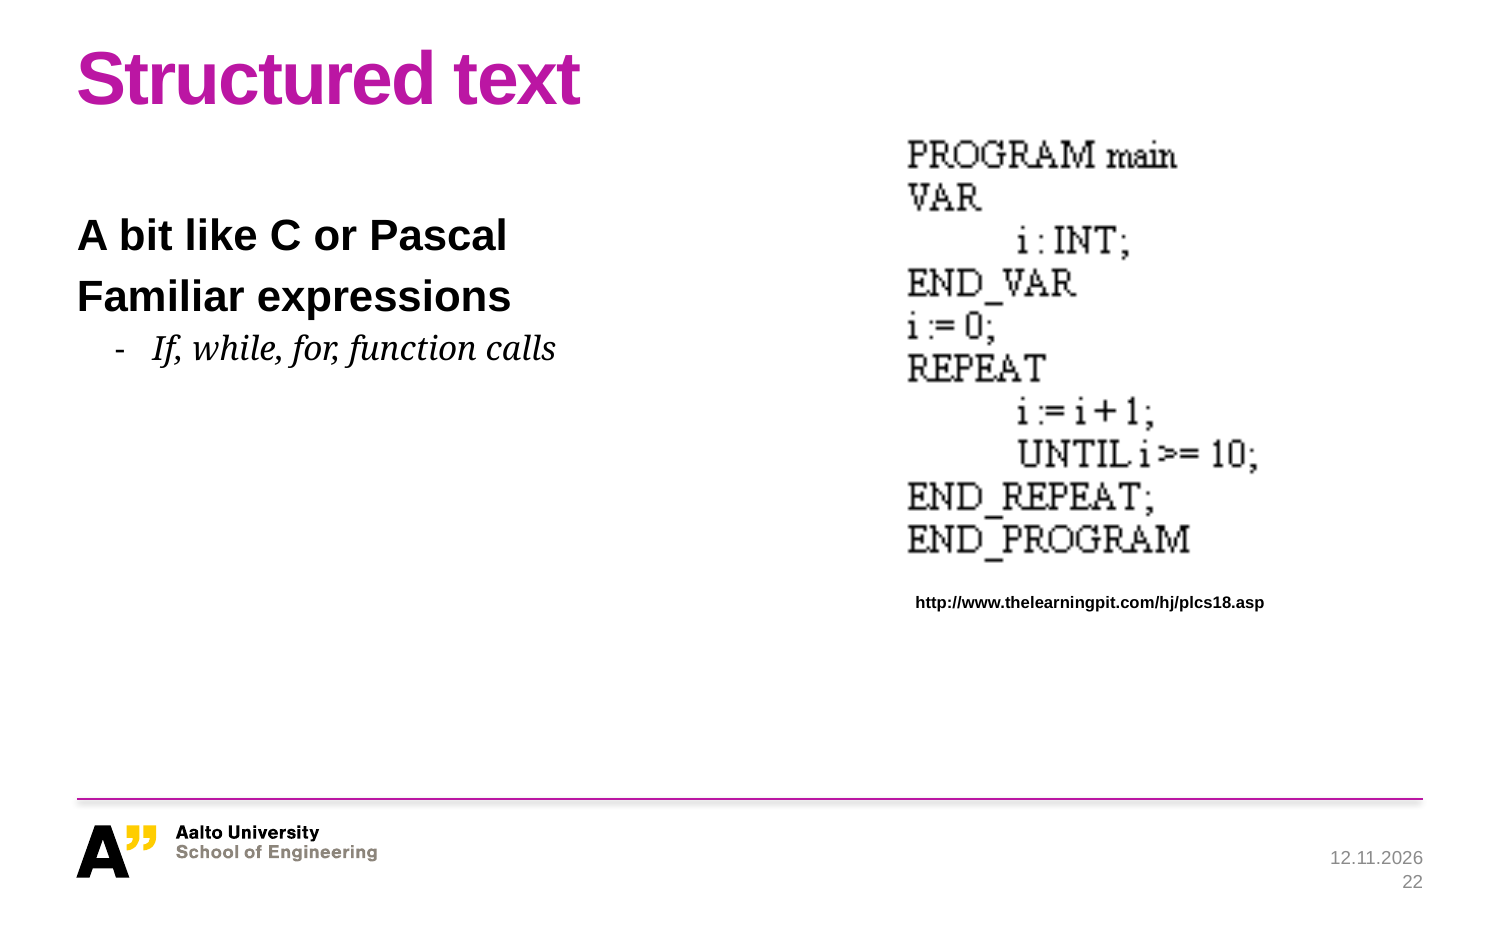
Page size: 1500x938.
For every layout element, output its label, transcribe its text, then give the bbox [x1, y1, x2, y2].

title Structured text [76, 43, 1424, 206]
text_box http://www.thelearningpit.com/hj/plcs18.asp [915, 592, 1306, 613]
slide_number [829, 844, 1424, 870]
list A bit like C or Pascal Familiar expressions If, while, for, function calls [76, 206, 1424, 755]
slide_number 22 [829, 870, 1424, 893]
picture [717, 114, 1330, 576]
